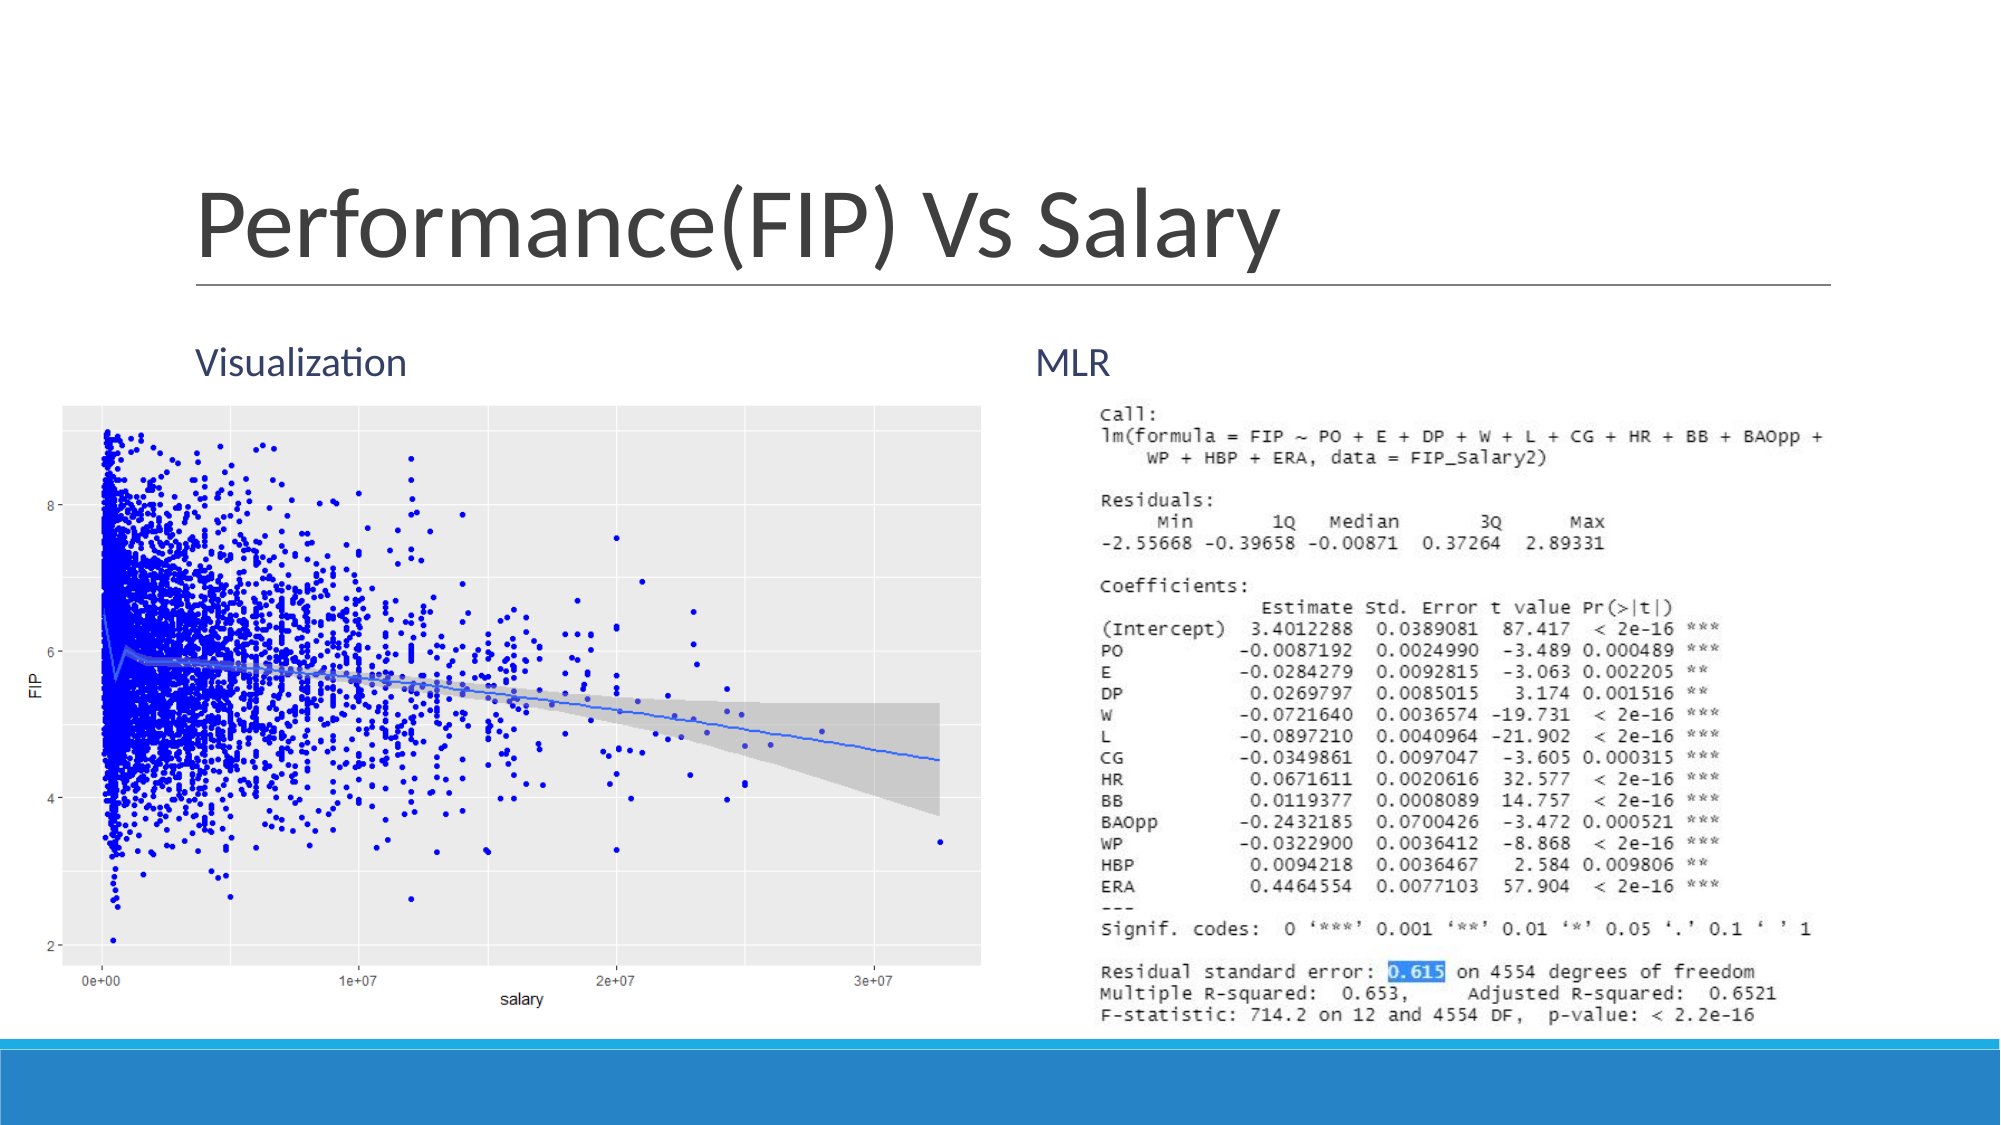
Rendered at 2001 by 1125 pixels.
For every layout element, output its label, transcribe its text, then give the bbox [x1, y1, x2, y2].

list MLR [1020, 302, 1830, 424]
picture [1093, 398, 1851, 1034]
list Visualization [180, 302, 990, 398]
title Performance(FIP) Vs Salary [180, 47, 1830, 285]
picture [19, 398, 991, 1016]
